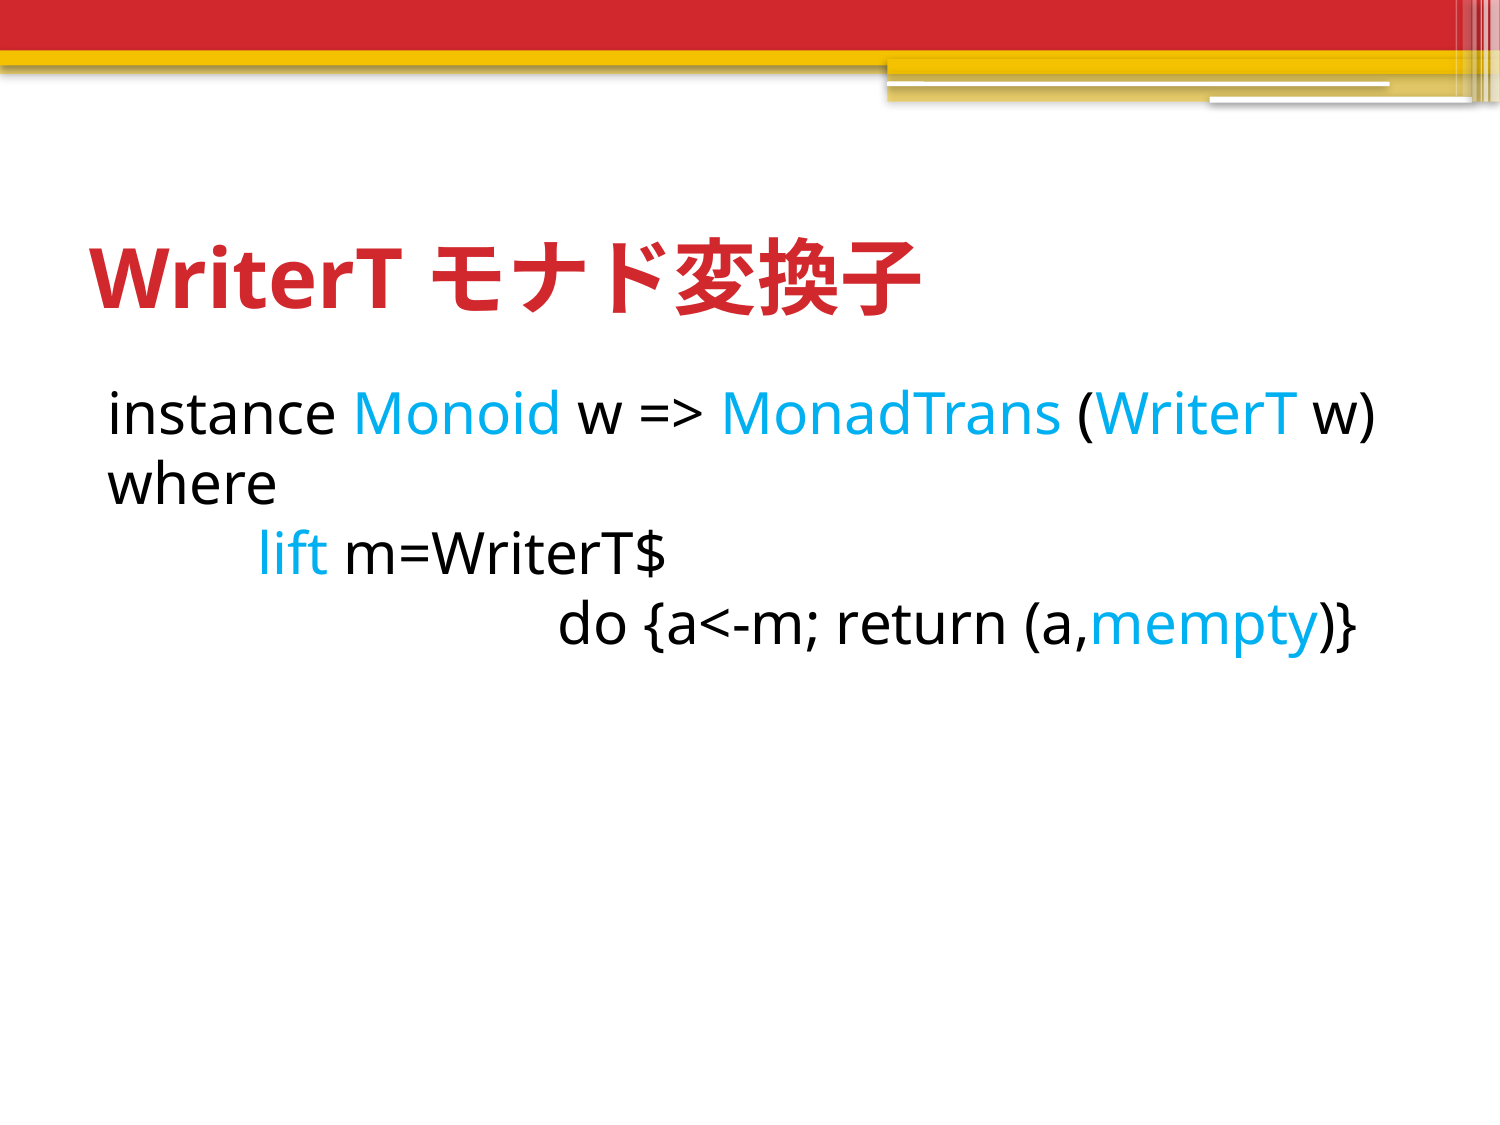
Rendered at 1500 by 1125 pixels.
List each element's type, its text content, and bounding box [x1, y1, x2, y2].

list instance Monoid w => MonadTrans (WriterT w) where lift m=WriterT$ do {a<-m; return (a,mempty)} [75, 368, 1424, 1079]
title WriterTモナド変換子 [75, 187, 1425, 363]
